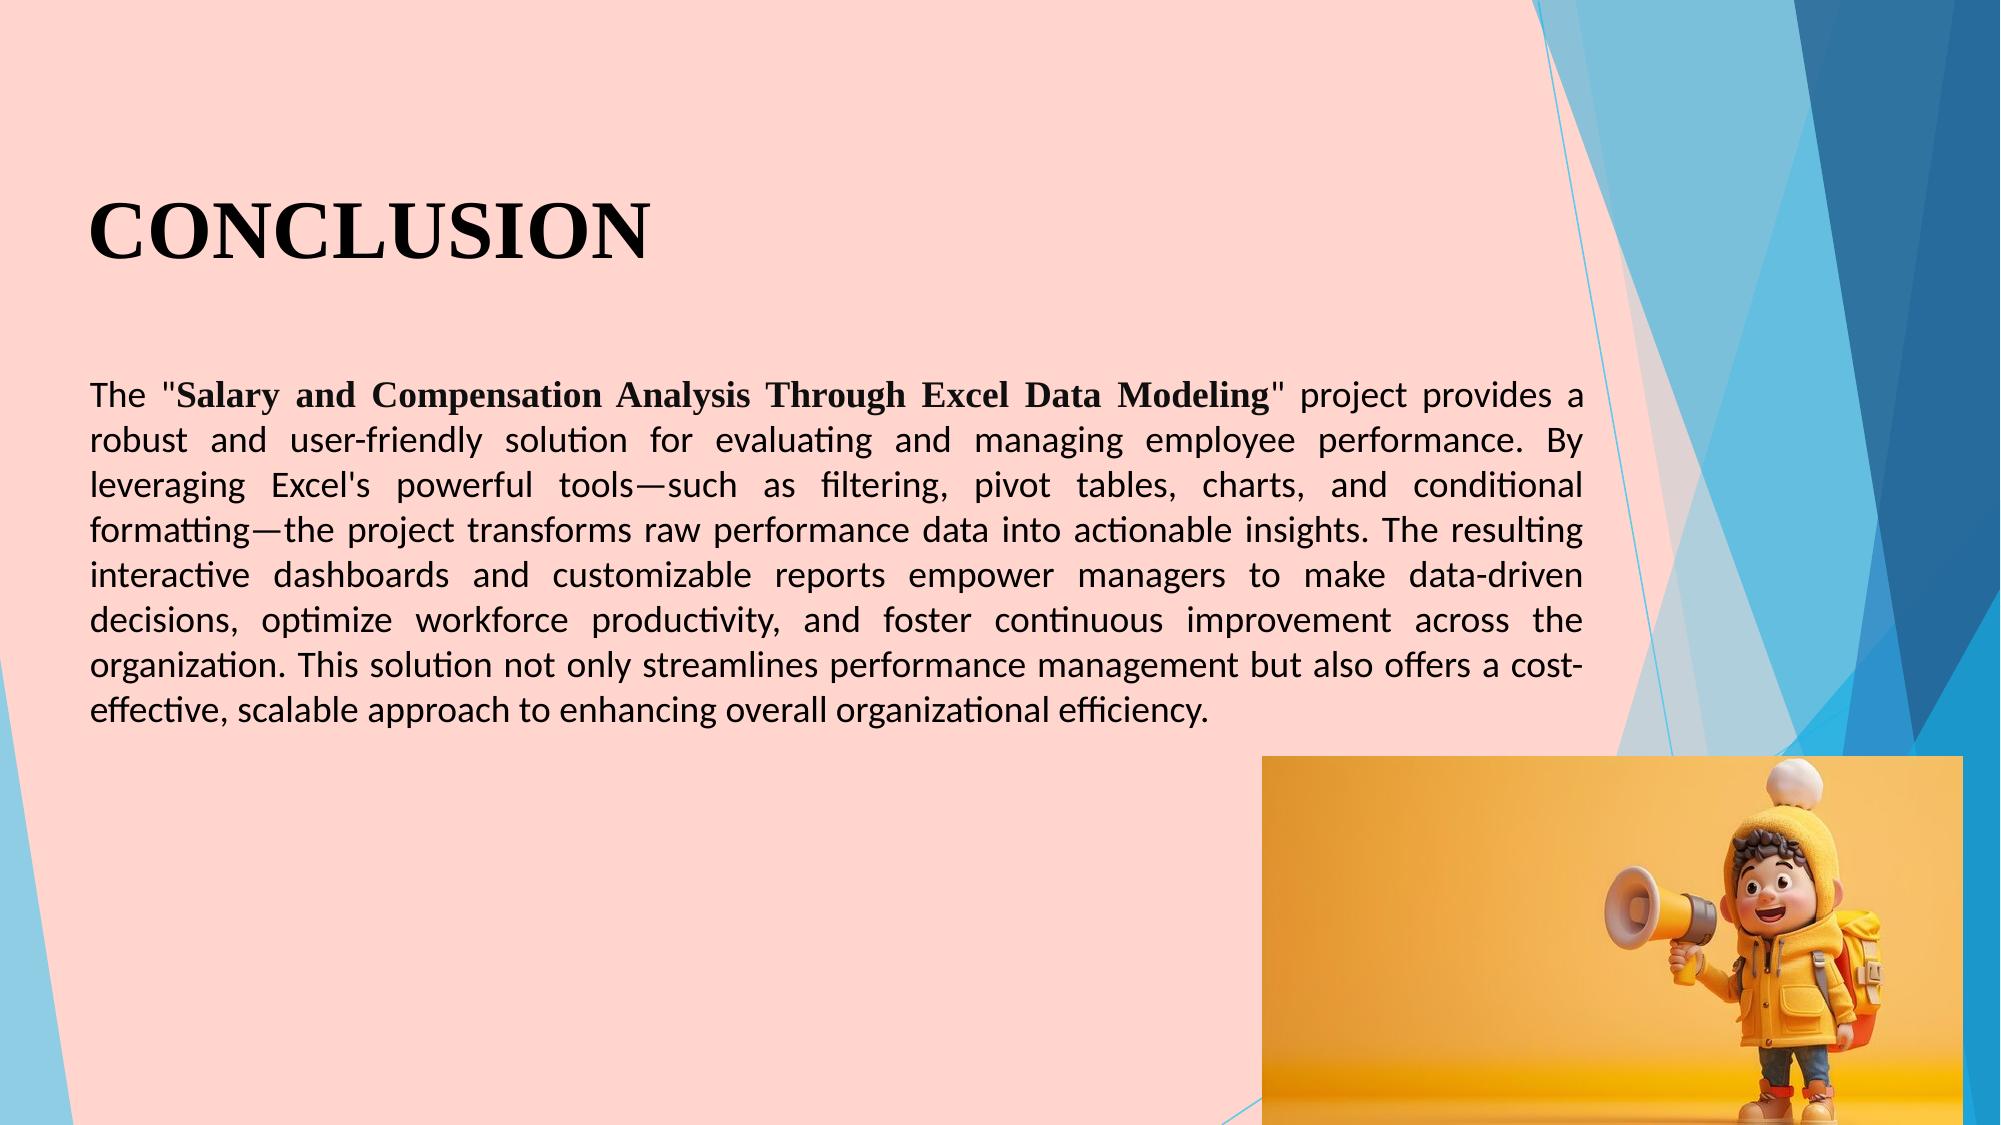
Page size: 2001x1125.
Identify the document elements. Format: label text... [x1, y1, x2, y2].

picture [1262, 755, 1963, 1125]
text_box The "Salary and Compensation Analysis Through Excel Data Modeling" project provides a robust and user-friendly solution for evaluating and managing employee performance. By leveraging Excel's powerful tools—such as filtering, pivot tables, charts, and conditional formatting—the project transforms raw performance data into actionable insights. The resulting interactive dashboards and customizable reports empower managers to make data-driven decisions, optimize workforce productivity, and foster continuous improvement across the organization. This solution not only streamlines performance management but also offers a cost-effective, scalable approach to enhancing overall organizational efficiency. [75, 362, 1600, 738]
title CONCLUSION [87, 174, 1550, 276]
